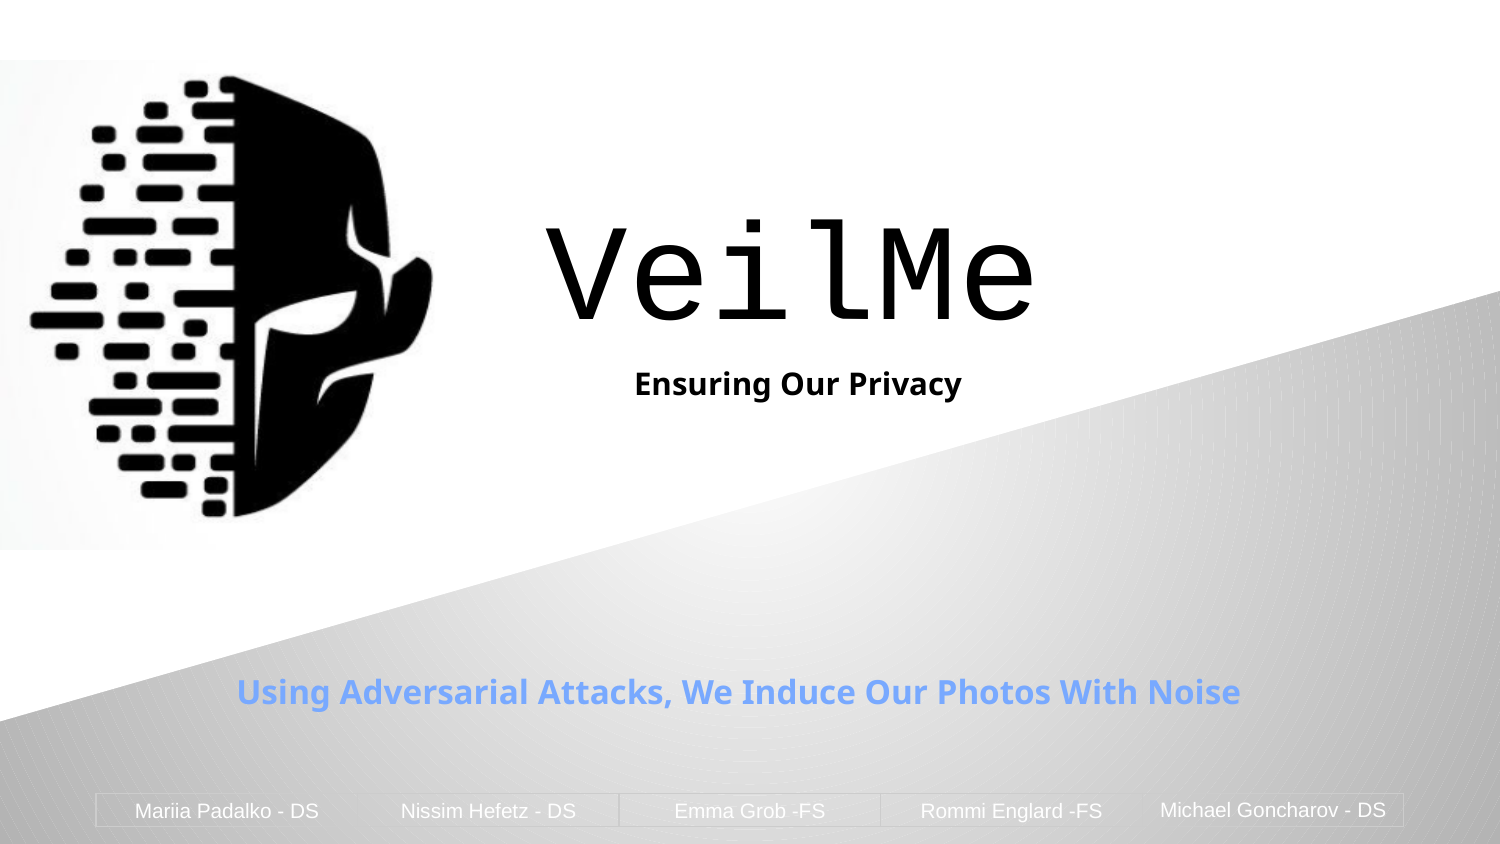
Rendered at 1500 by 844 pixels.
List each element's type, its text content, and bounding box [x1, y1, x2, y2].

table_header Emma Grob -FS [620, 794, 880, 826]
table_header Rommi Englard -FS [881, 794, 1142, 826]
table_header Nissim Hefetz - DS [358, 794, 618, 826]
text_box Ensuring Our Privacy [619, 348, 1010, 422]
text_box Using Adversarial Attacks, We Induce Our Photos With Noise [221, 616, 1279, 727]
table_header Mariia Padalko - DS [97, 794, 357, 826]
table_header Michael Goncharov - DS [1143, 794, 1403, 826]
picture [0, 60, 466, 550]
title VeilMe [469, 166, 1099, 320]
